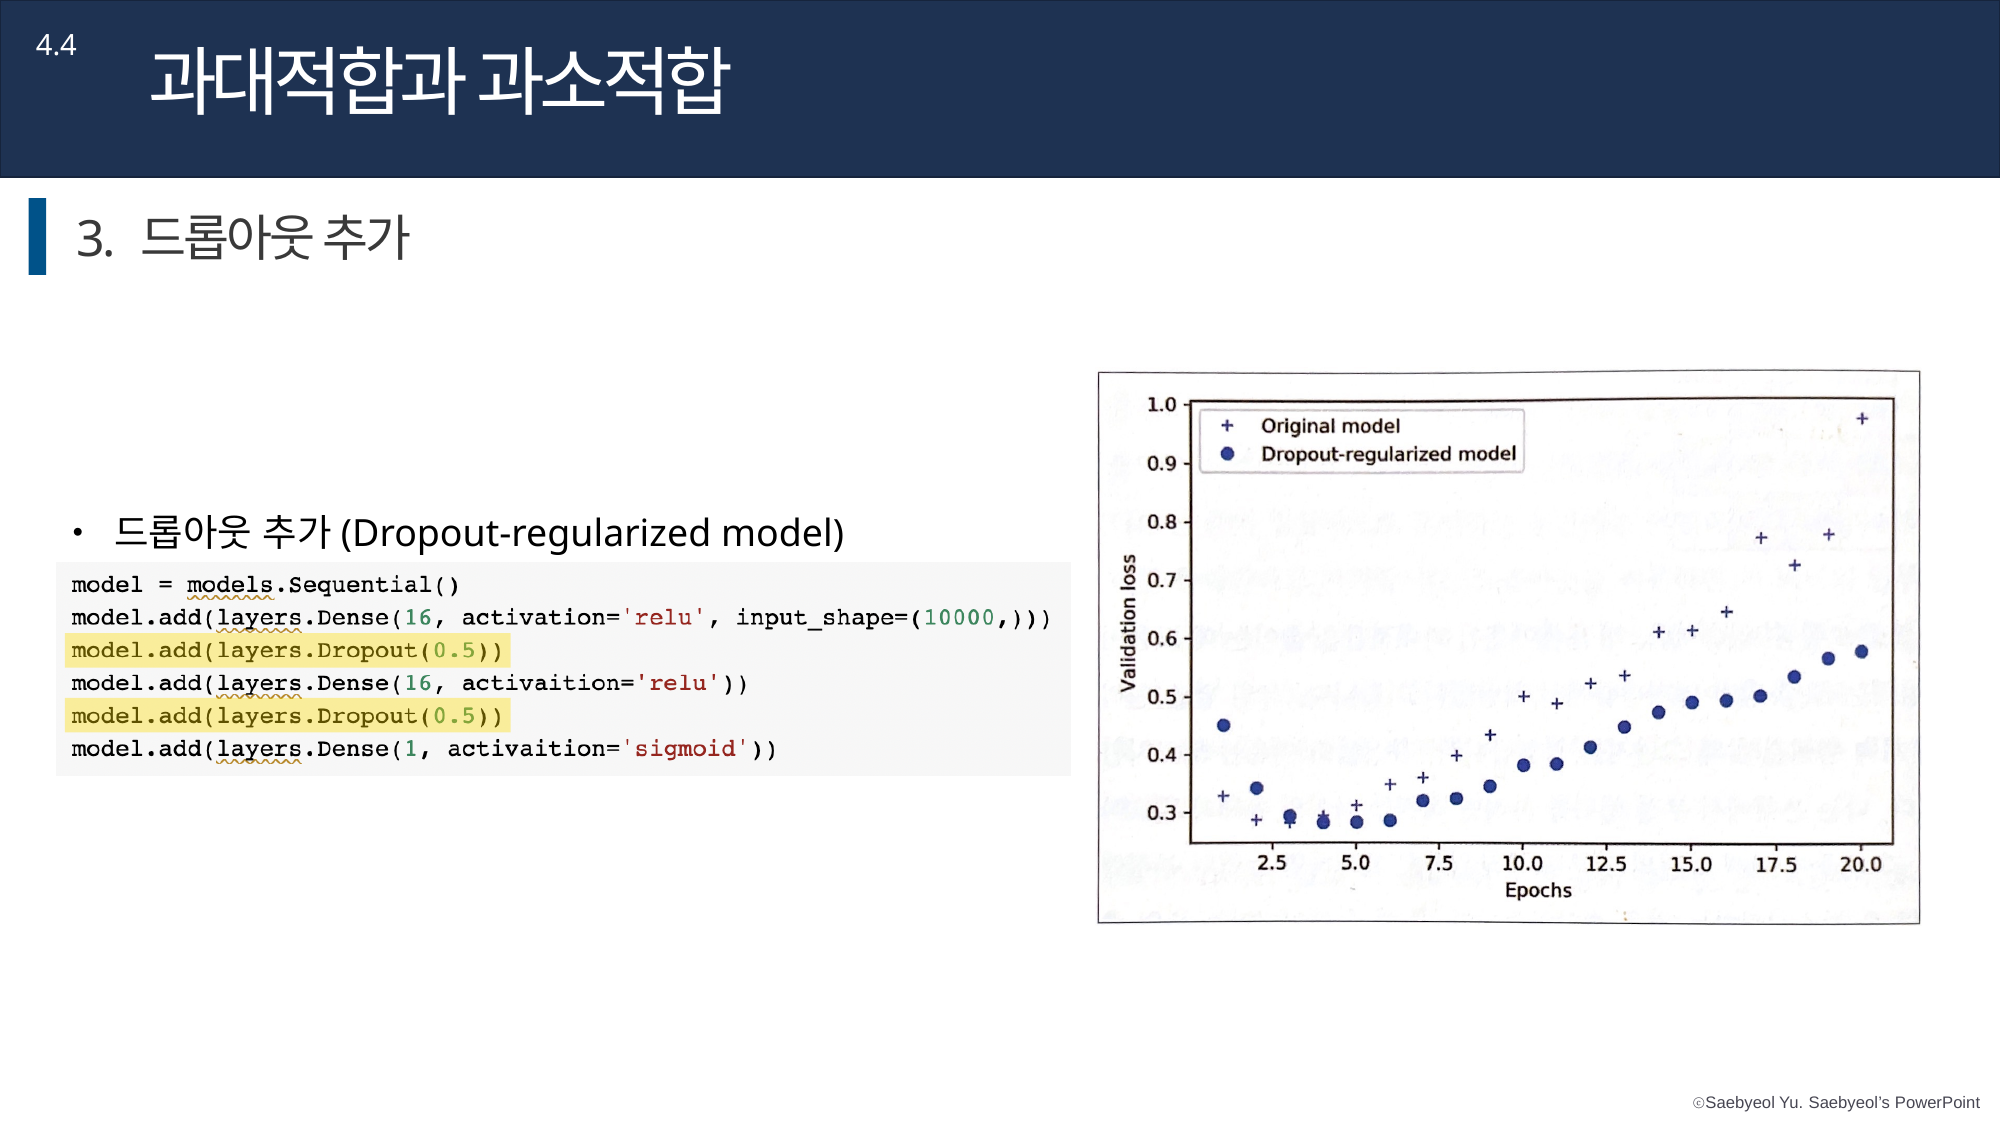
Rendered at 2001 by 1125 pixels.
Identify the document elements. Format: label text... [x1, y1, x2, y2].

text_box 3. 드롭아웃 추가 [62, 198, 427, 274]
text_box • 드롭아웃 추가(Dropout-regularized model) [44, 501, 860, 562]
picture [1095, 367, 1922, 926]
text_box [0, 0, 2000, 178]
text_box [28, 197, 47, 276]
text_box 과대적합과 과소적합 [133, 27, 749, 132]
text_box 4.4 [21, 19, 92, 69]
picture [56, 562, 1071, 776]
